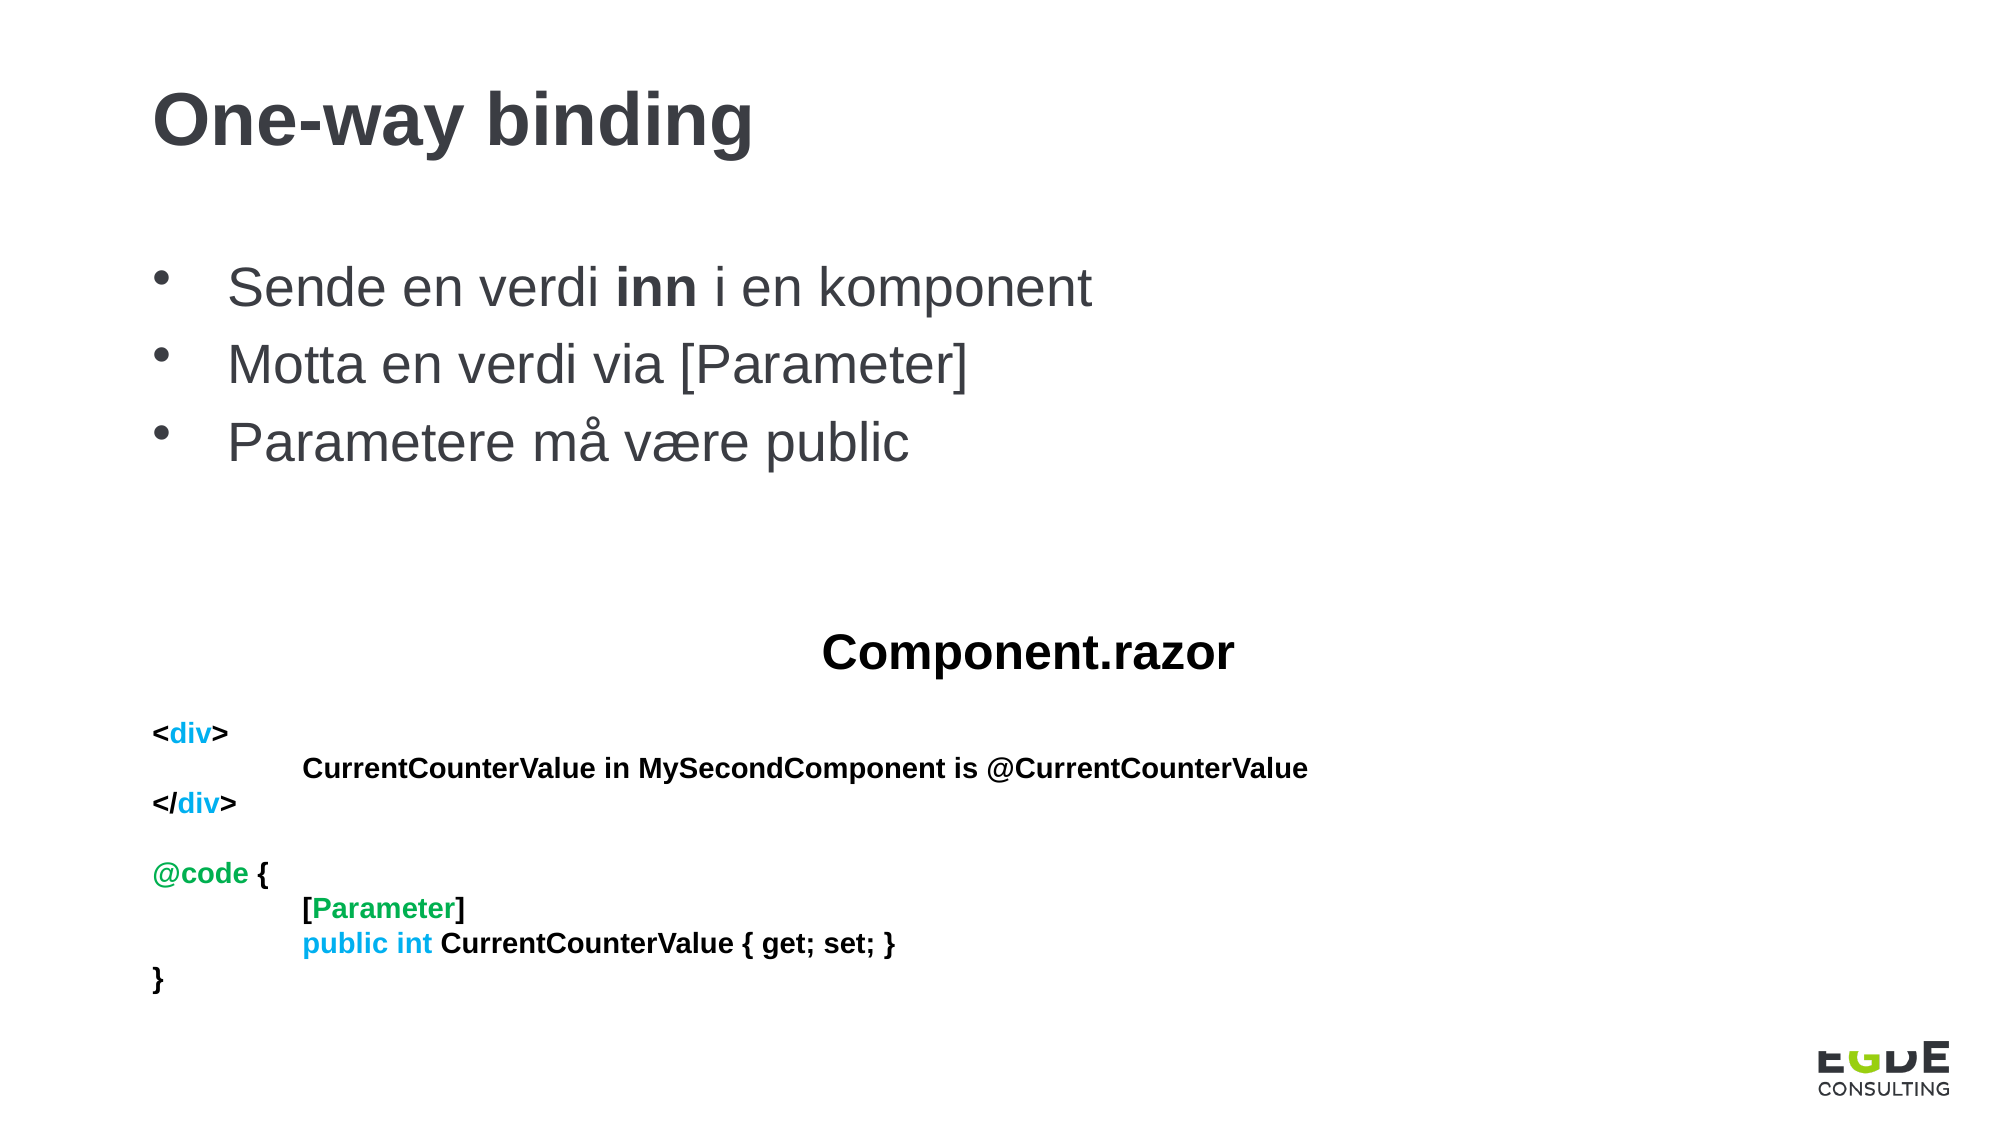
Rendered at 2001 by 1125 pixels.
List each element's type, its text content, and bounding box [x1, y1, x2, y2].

list Sende en verdi inn i en komponent Motta en verdi via [Parameter] Parametere må være public [137, 243, 1863, 562]
title One-way binding [137, 15, 1863, 216]
text_box Component.razor <div> CurrentCounterValue in MySecondComponent is @CurrentCounterValue </div> @code { [Parameter] public int CurrentCounterValue { get; set; } } [137, 562, 1920, 1052]
